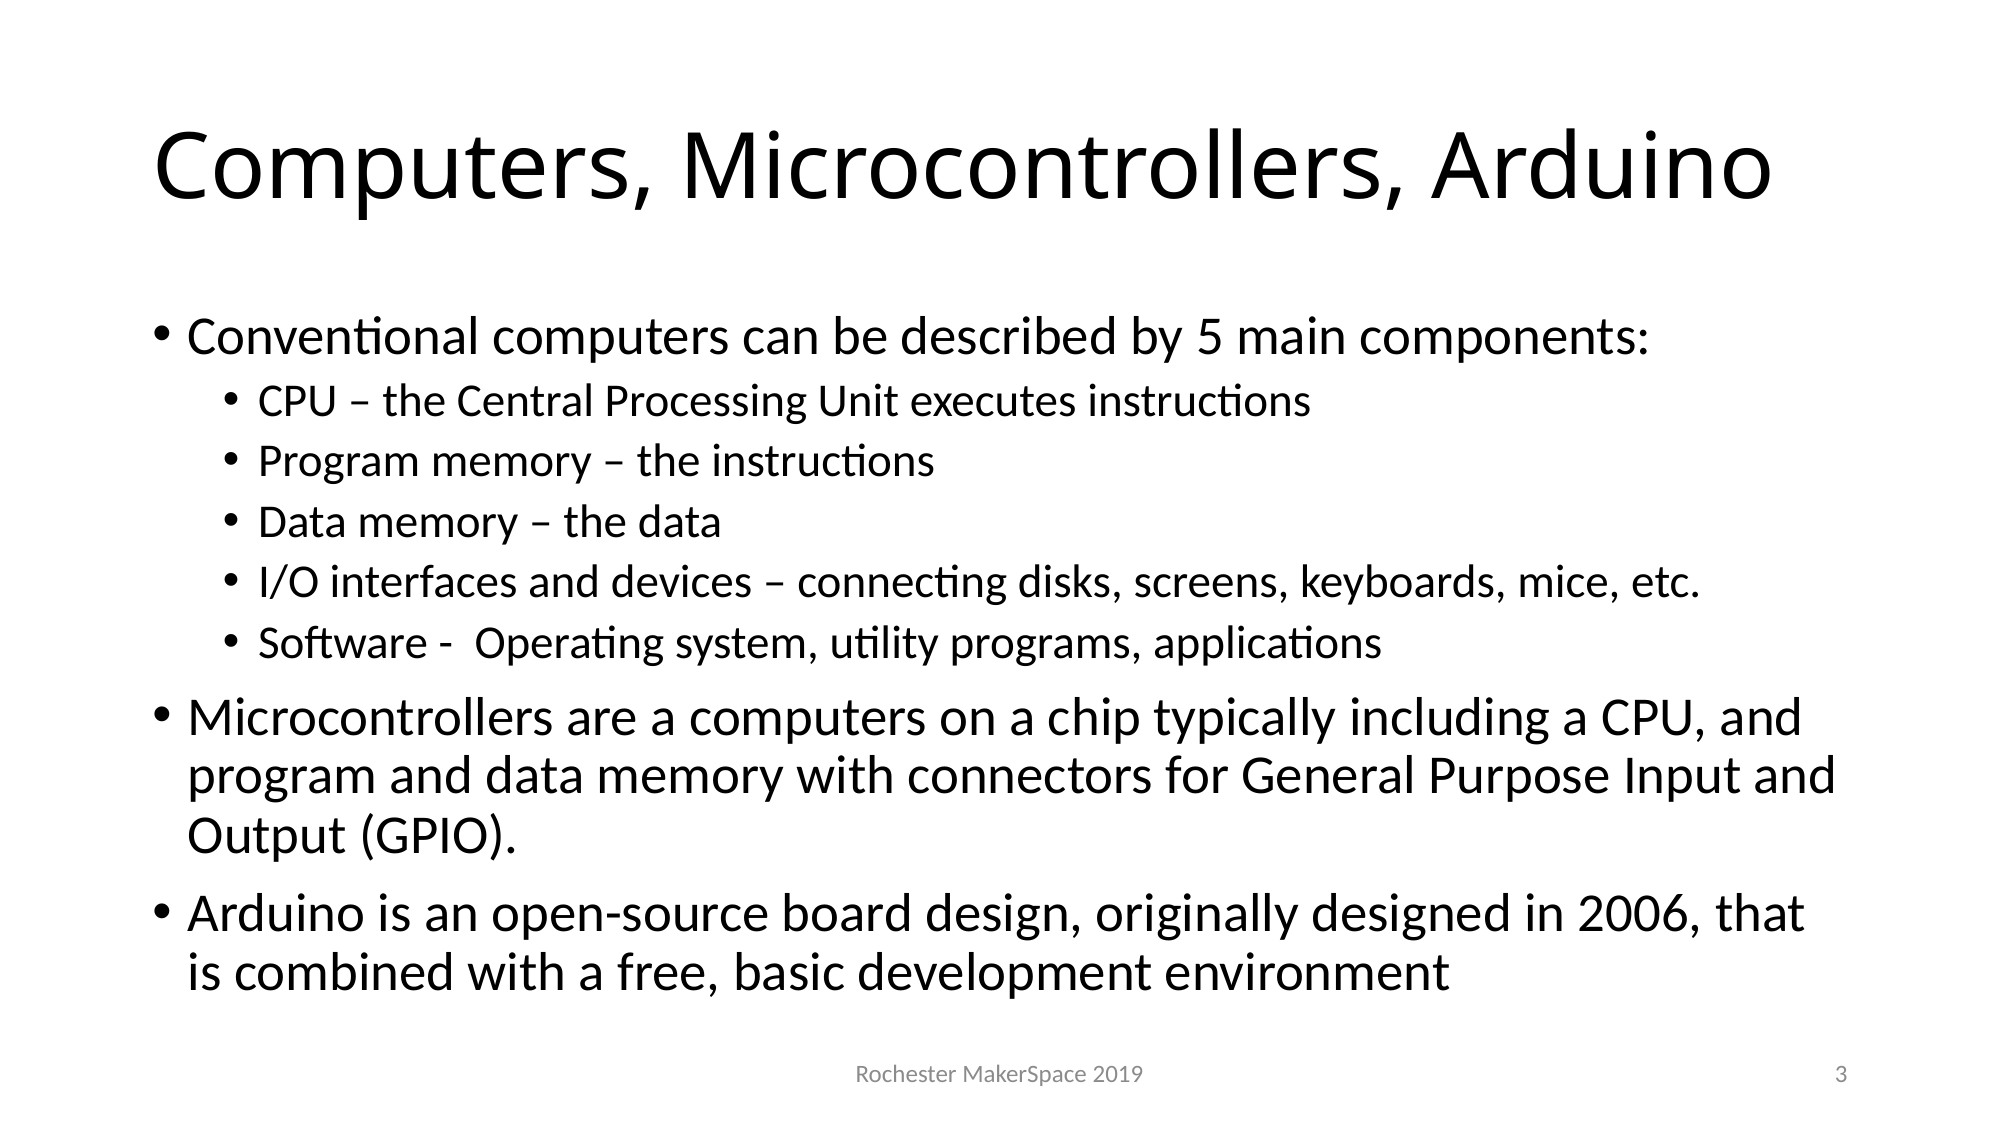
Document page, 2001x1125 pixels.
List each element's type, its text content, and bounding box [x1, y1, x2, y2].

list Conventional computers can be described by 5 main components: CPU – the Central Processing Unit executes instructions Program memory – the instructions Data memory – the data I/O interfaces and devices – connecting disks, screens, keyboards, mice, etc. Software - Operating system, utility programs, applications Microcontrollers are a computers on a chip typically including a CPU, and program and data memory with connectors for General Purpose Input and Output (GPIO). Arduino is an open-source board design, originally designed in 2006, that is combined with a free, basic development environment [137, 299, 1863, 1014]
slide_number 3 [1412, 1042, 1863, 1103]
footer Rochester MakerSpace 2019 [662, 1042, 1338, 1103]
title Computers, Microcontrollers, Arduino [137, 59, 1863, 278]
